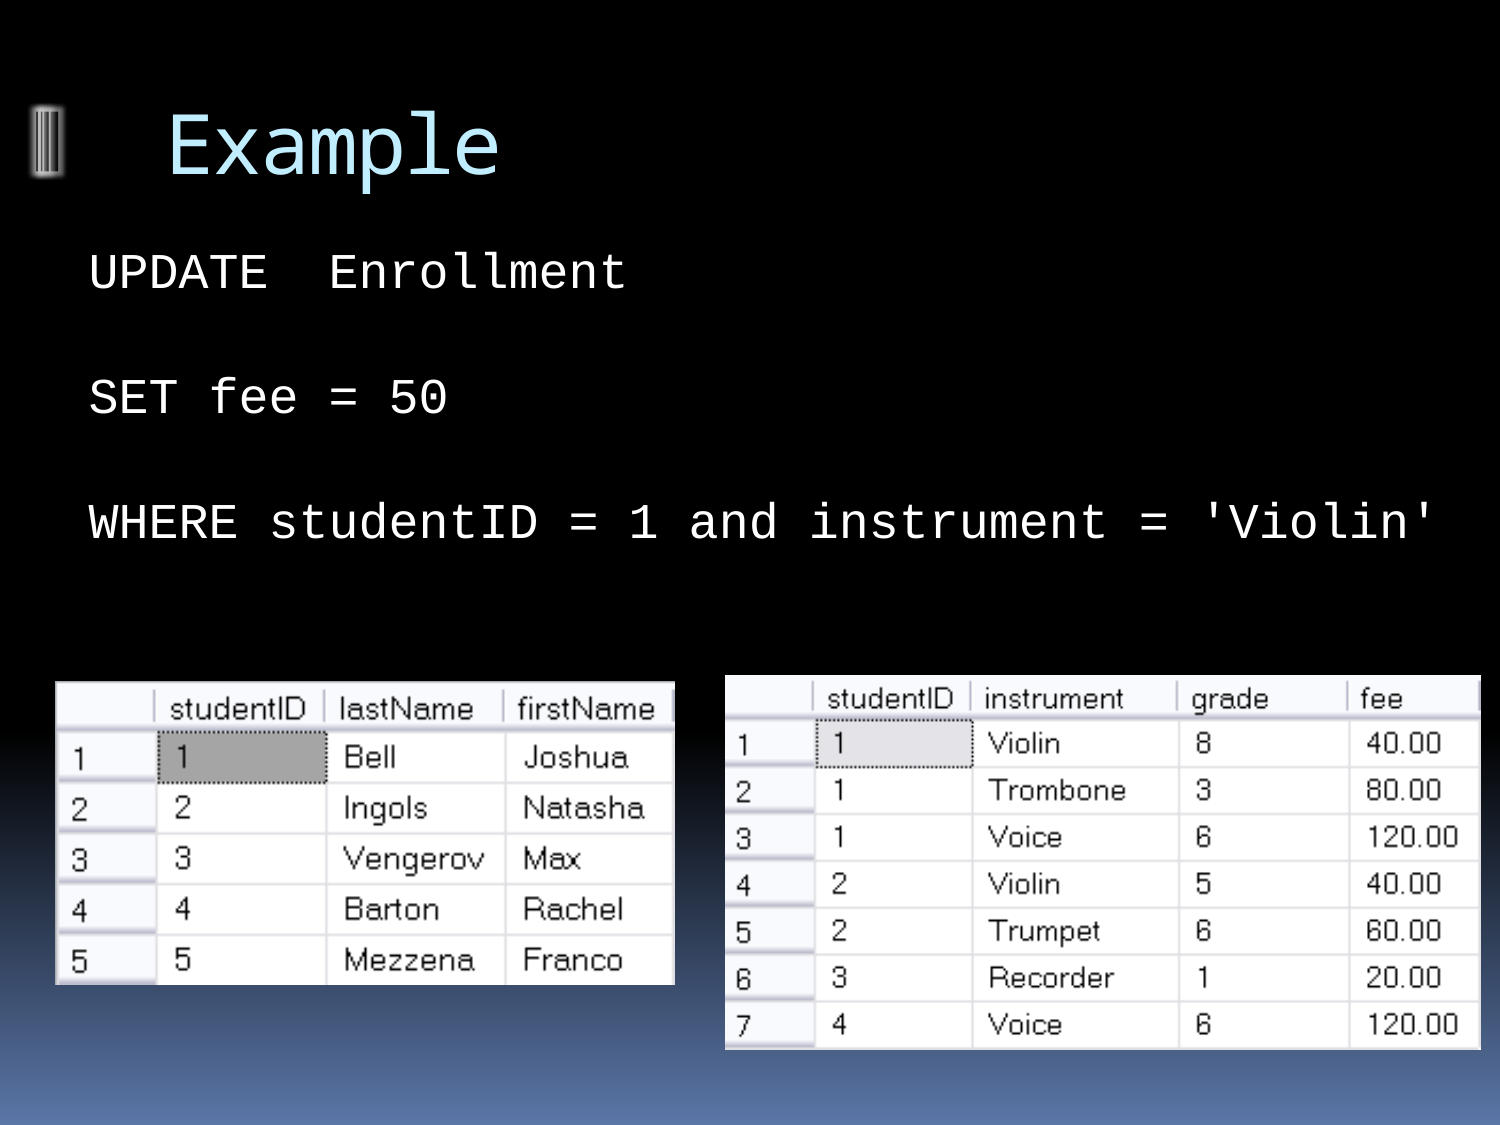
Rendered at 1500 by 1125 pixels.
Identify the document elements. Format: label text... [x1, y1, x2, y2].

title Example [150, 84, 1425, 235]
list UPDATE Enrollment SET fee = 50 WHERE studentID = 1 and instrument = 'Violin' [62, 242, 1488, 563]
picture [54, 680, 676, 985]
picture [724, 674, 1482, 1051]
